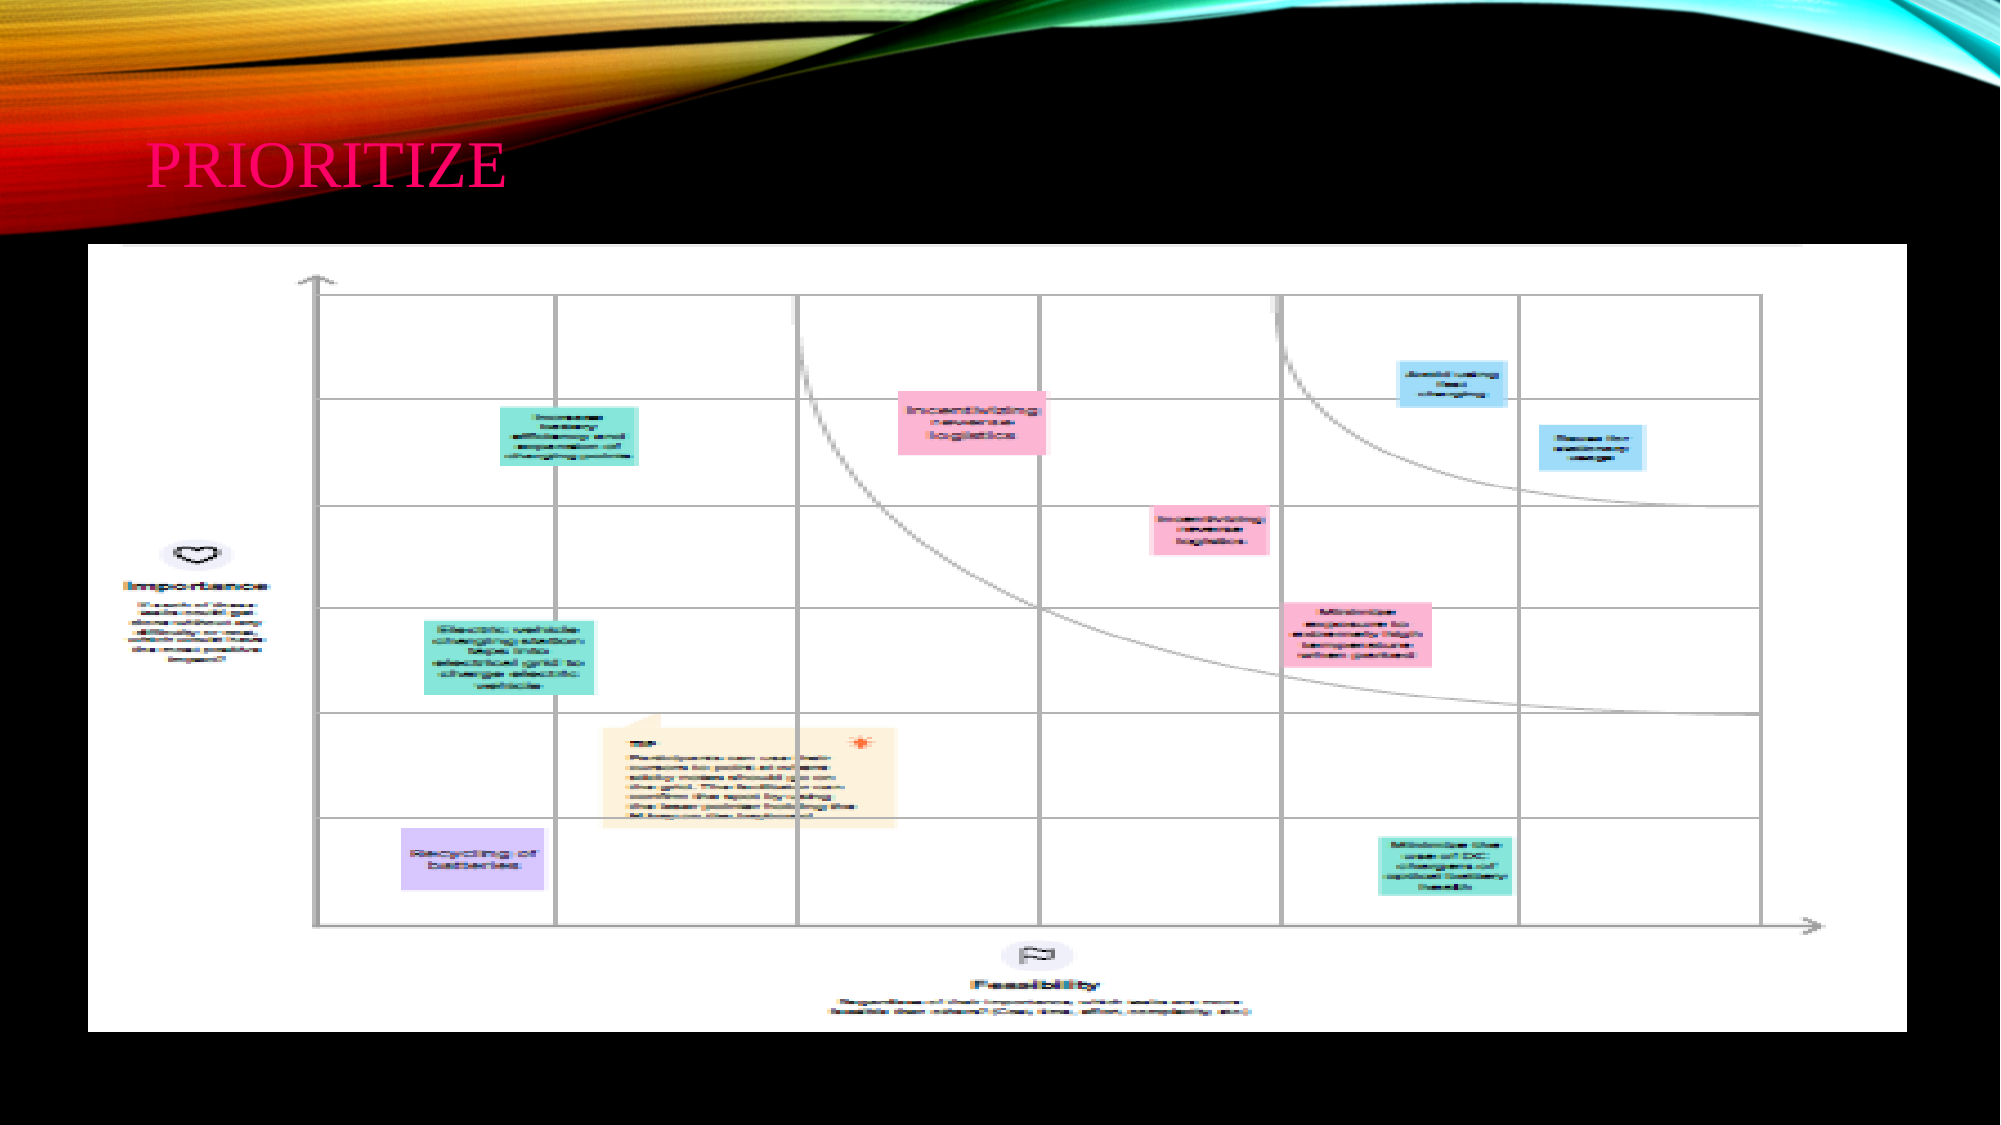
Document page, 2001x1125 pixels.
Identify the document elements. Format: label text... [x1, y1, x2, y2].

picture [0, 0, 2000, 237]
picture [88, 244, 1907, 1032]
text_box PRIORITIZE [130, 113, 1131, 209]
